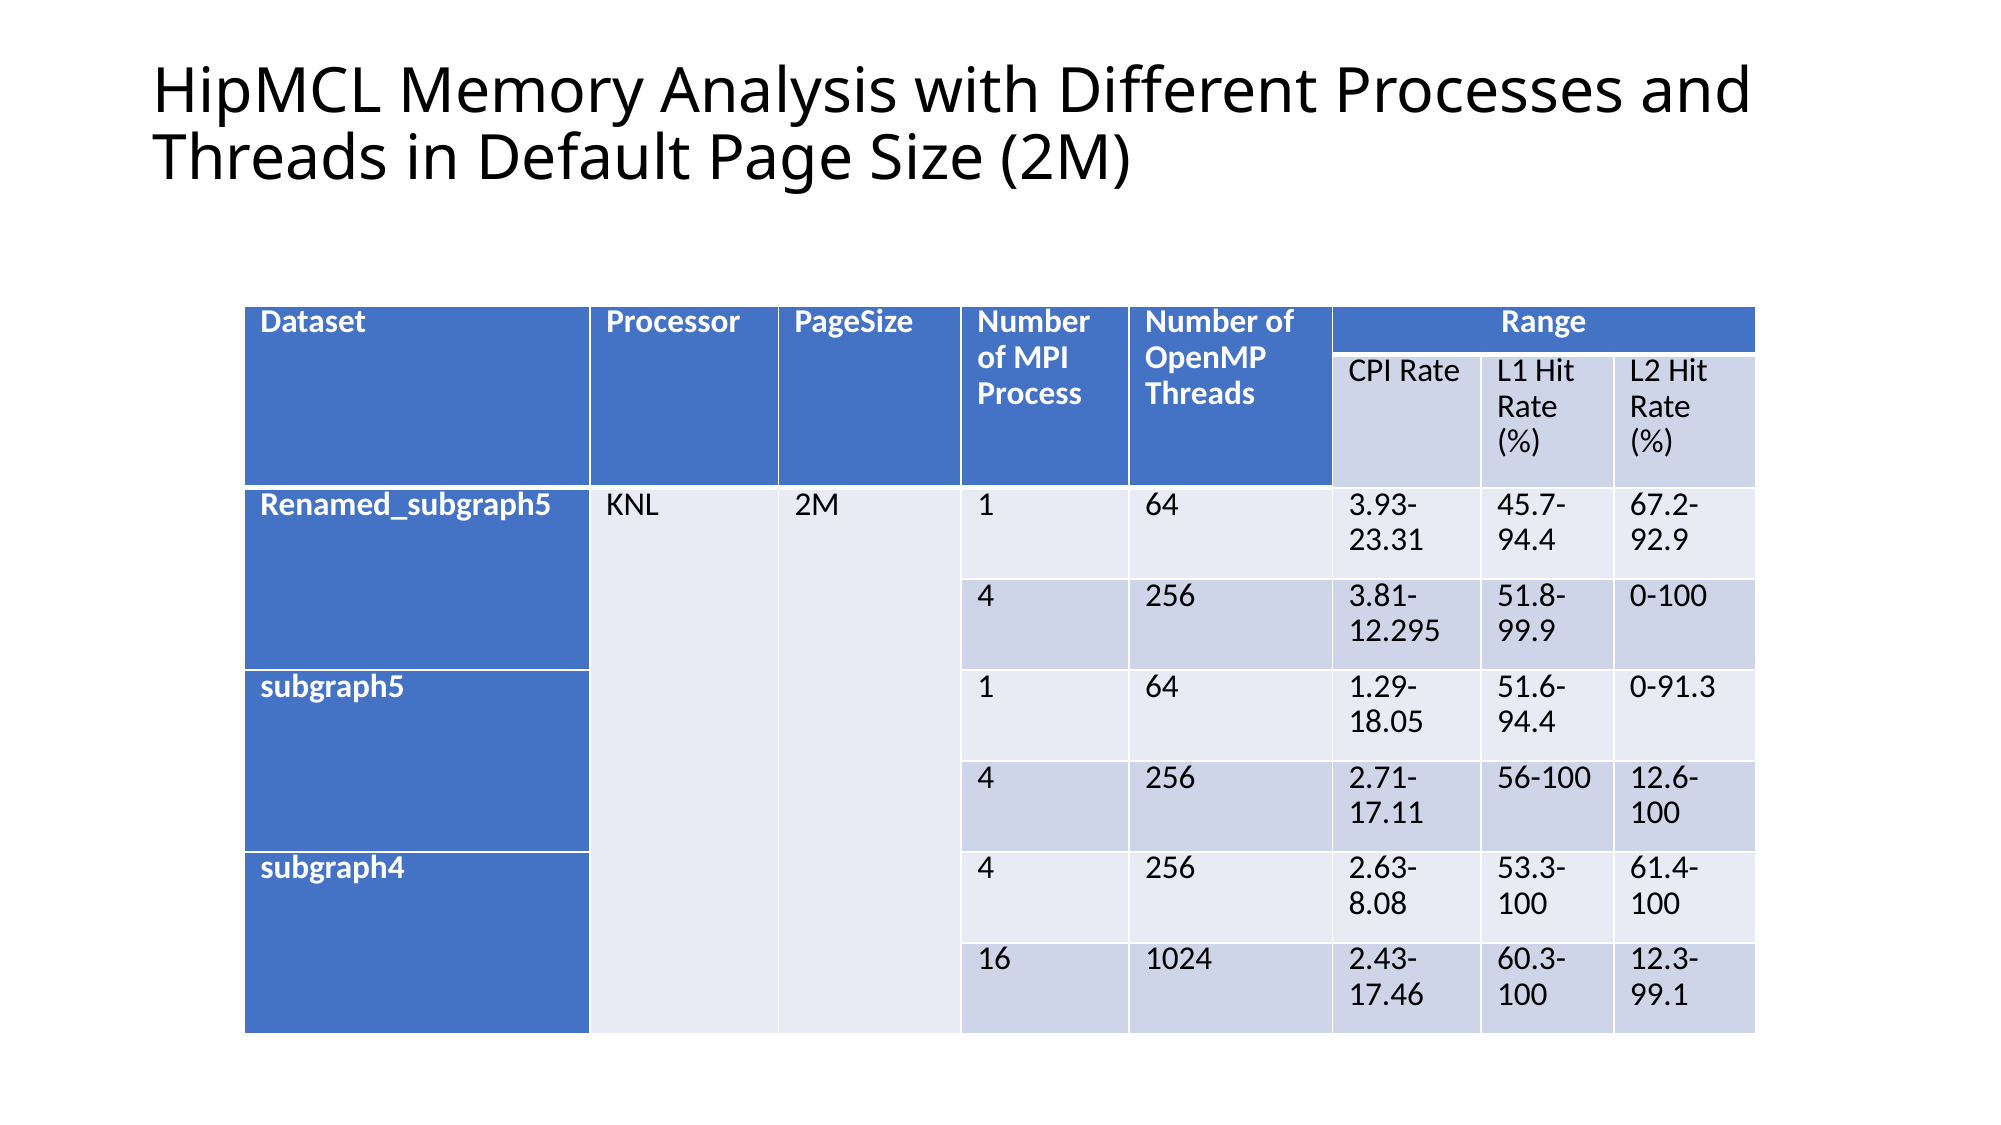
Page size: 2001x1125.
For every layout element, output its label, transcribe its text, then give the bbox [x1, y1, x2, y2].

table_cell 1 [962, 671, 1128, 760]
table_cell 12.3-99.1 [1615, 944, 1755, 1033]
table_cell 4 [962, 853, 1128, 942]
table_cell 16 [962, 944, 1128, 1033]
table_cell 56-100 [1482, 762, 1613, 851]
table_cell 64 [1130, 671, 1332, 760]
table_cell subgraph5 [245, 671, 589, 851]
table_cell 256 [1130, 762, 1332, 851]
table_cell 0-91.3 [1615, 671, 1755, 760]
table_cell 1 [962, 490, 1128, 578]
table_cell 4 [962, 580, 1128, 669]
table_cell CPI Rate [1333, 357, 1480, 487]
table_cell 2.63-8.08 [1333, 853, 1480, 942]
table_header Dataset [245, 307, 589, 485]
table_header Number of OpenMP Threads [1130, 307, 1332, 485]
table_cell 64 [1130, 490, 1332, 578]
table_header Number of MPI Process [962, 307, 1128, 485]
table_cell 3.81-12.295 [1333, 580, 1480, 669]
table_cell 53.3-100 [1482, 853, 1613, 942]
table_cell 4 [962, 762, 1128, 851]
table_cell 1024 [1130, 944, 1332, 1033]
table_cell 1.29-18.05 [1333, 671, 1480, 760]
table_cell 2.71-17.11 [1333, 762, 1480, 851]
table_cell 51.8-99.9 [1482, 580, 1613, 669]
table_header Range [1333, 307, 1755, 352]
table_cell 51.6-94.4 [1482, 671, 1613, 760]
table_cell 45.7-94.4 [1482, 489, 1613, 578]
table_cell KNL [591, 490, 778, 1033]
table_cell 256 [1130, 853, 1332, 942]
table_header PageSize [779, 307, 960, 485]
table_header Processor [591, 307, 778, 485]
table_cell 61.4-100 [1615, 853, 1755, 942]
table_cell subgraph4 [245, 853, 589, 1033]
table_cell 0-100 [1615, 580, 1755, 669]
table_cell 12.6-100 [1615, 762, 1755, 851]
table_cell Renamed_subgraph5 [245, 490, 589, 669]
table_cell 256 [1130, 580, 1332, 669]
table_cell 3.93-23.31 [1333, 489, 1480, 578]
table_cell L2 Hit Rate (%) [1615, 357, 1755, 487]
table_cell 60.3-100 [1482, 944, 1613, 1033]
table_cell 2M [779, 490, 960, 1033]
title HipMCL Memory Analysis with Different Processes and Threads in Default Page Size (2M) [137, 47, 1863, 201]
table_cell 67.2-92.9 [1615, 489, 1755, 578]
table_cell 2.43-17.46 [1333, 944, 1480, 1033]
table_cell L1 Hit Rate (%) [1482, 357, 1613, 487]
